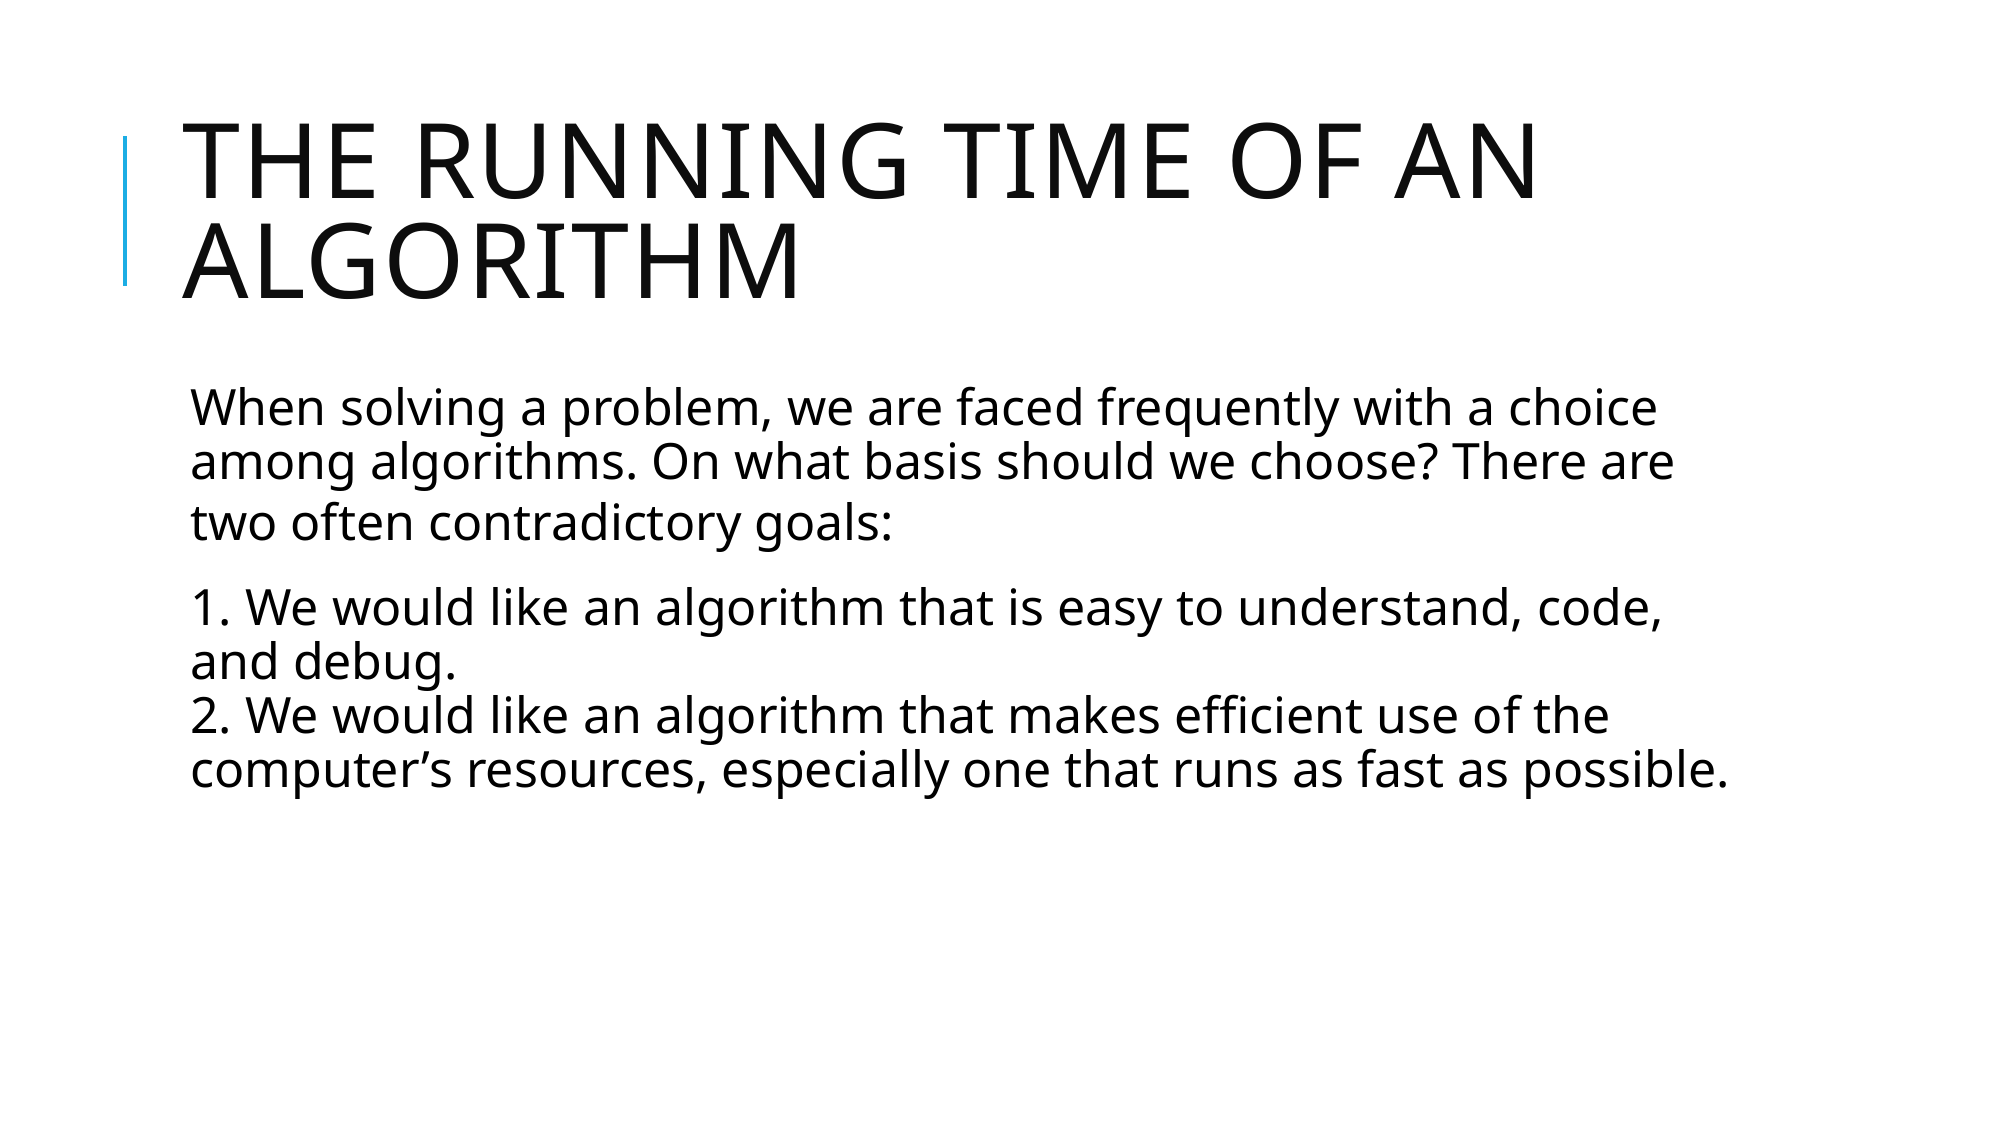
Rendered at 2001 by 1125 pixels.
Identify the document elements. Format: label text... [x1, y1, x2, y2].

list When solving a problem, we are faced frequently with a choice among algorithms. On what basis should we choose? There are two often contradictory goals: 1. We would like an algorithm that is easy to understand, code, and debug. 2. We would like an algorithm that makes efficient use of the computer’s resources, especially one that runs as fast as possible. [168, 375, 1763, 1035]
title The Running Time of an Algorithm [168, 96, 1763, 342]
